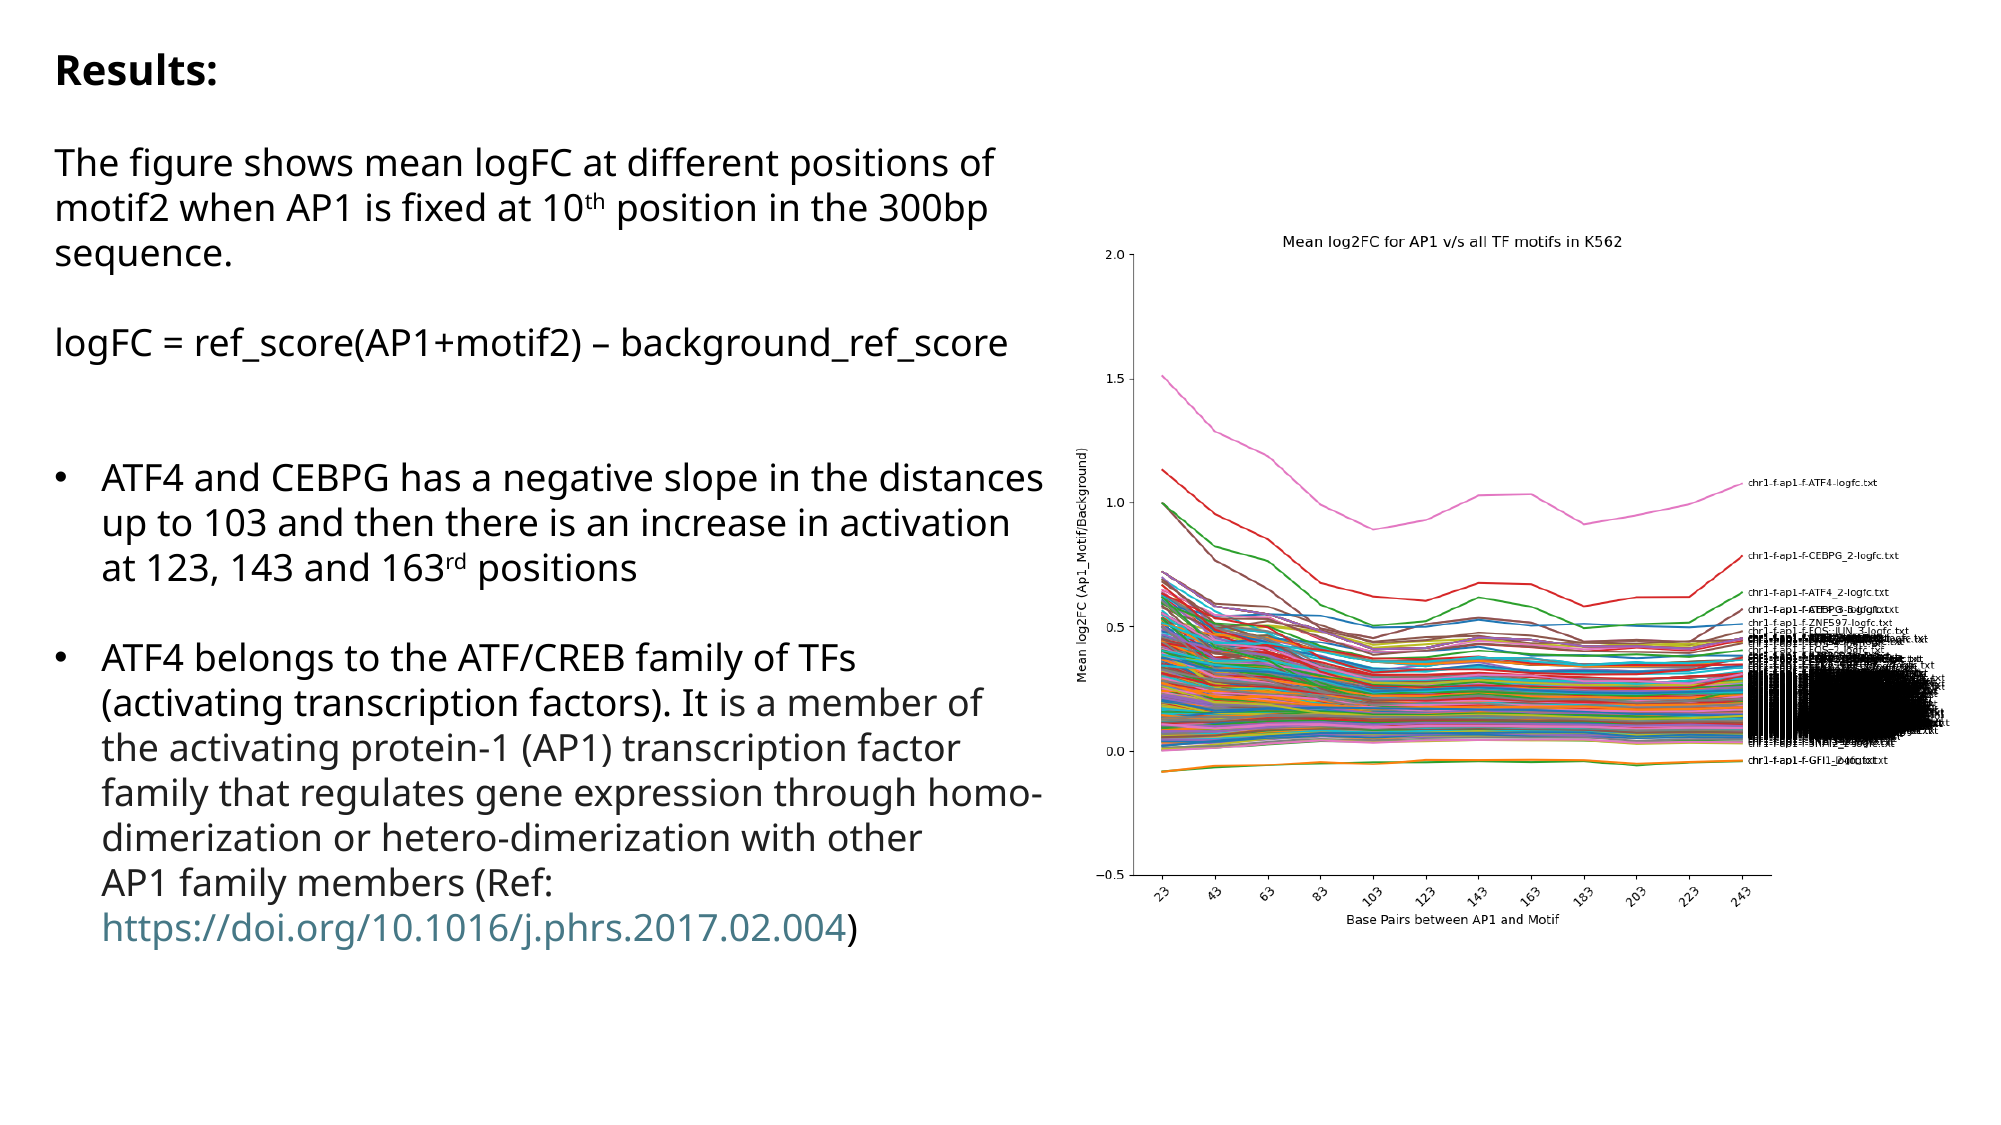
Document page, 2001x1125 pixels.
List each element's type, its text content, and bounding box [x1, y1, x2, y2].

picture [1063, 221, 1961, 941]
text_box Results: The figure shows mean logFC at different positions of motif2 when AP1 is fixed at 10th position in the 300bp sequence. logFC = ref_score(AP1+motif2) – background_ref_score ATF4 and CEBPG has a negative slope in the distances up to 103 and then there is an increase in activation at 123, 143 and 163rd positions ATF4 belongs to the ATF/CREB family of TFs (activating transcription factors). It is a member of the activating protein-1 (AP1) transcription factor family that regulates gene expression through homo-dimerization or hetero-dimerization with other AP1 family members (Ref: https://doi.org/10.1016/j.phrs.2017.02.004) [39, 36, 1064, 1052]
